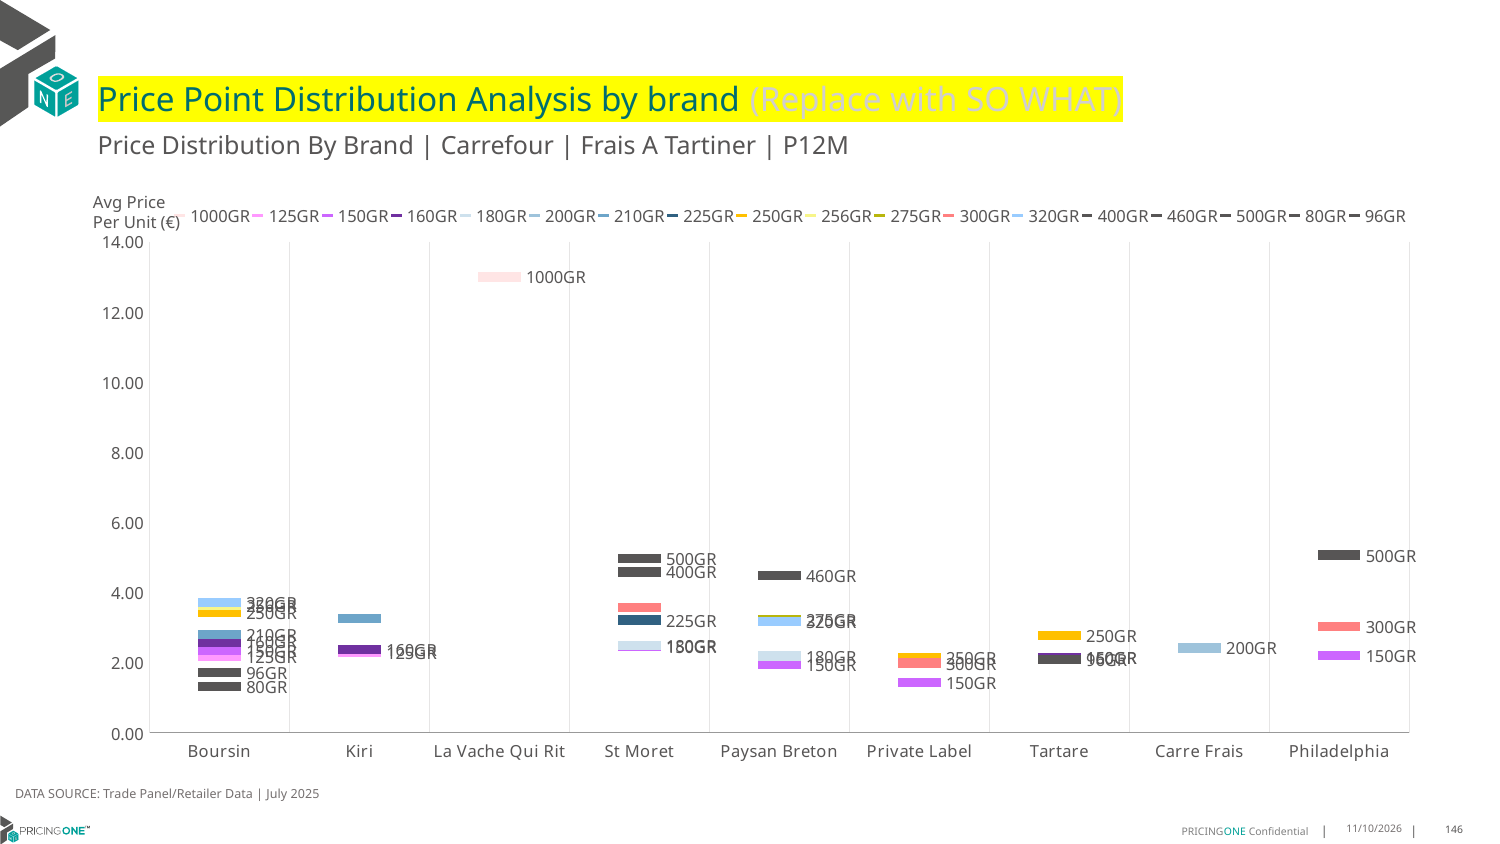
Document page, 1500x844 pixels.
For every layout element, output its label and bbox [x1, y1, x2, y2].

chart [88, 185, 1418, 776]
title [82, 0, 1418, 127]
list [82, 127, 1418, 186]
slide_number [1325, 815, 1479, 844]
list [0, 776, 750, 814]
